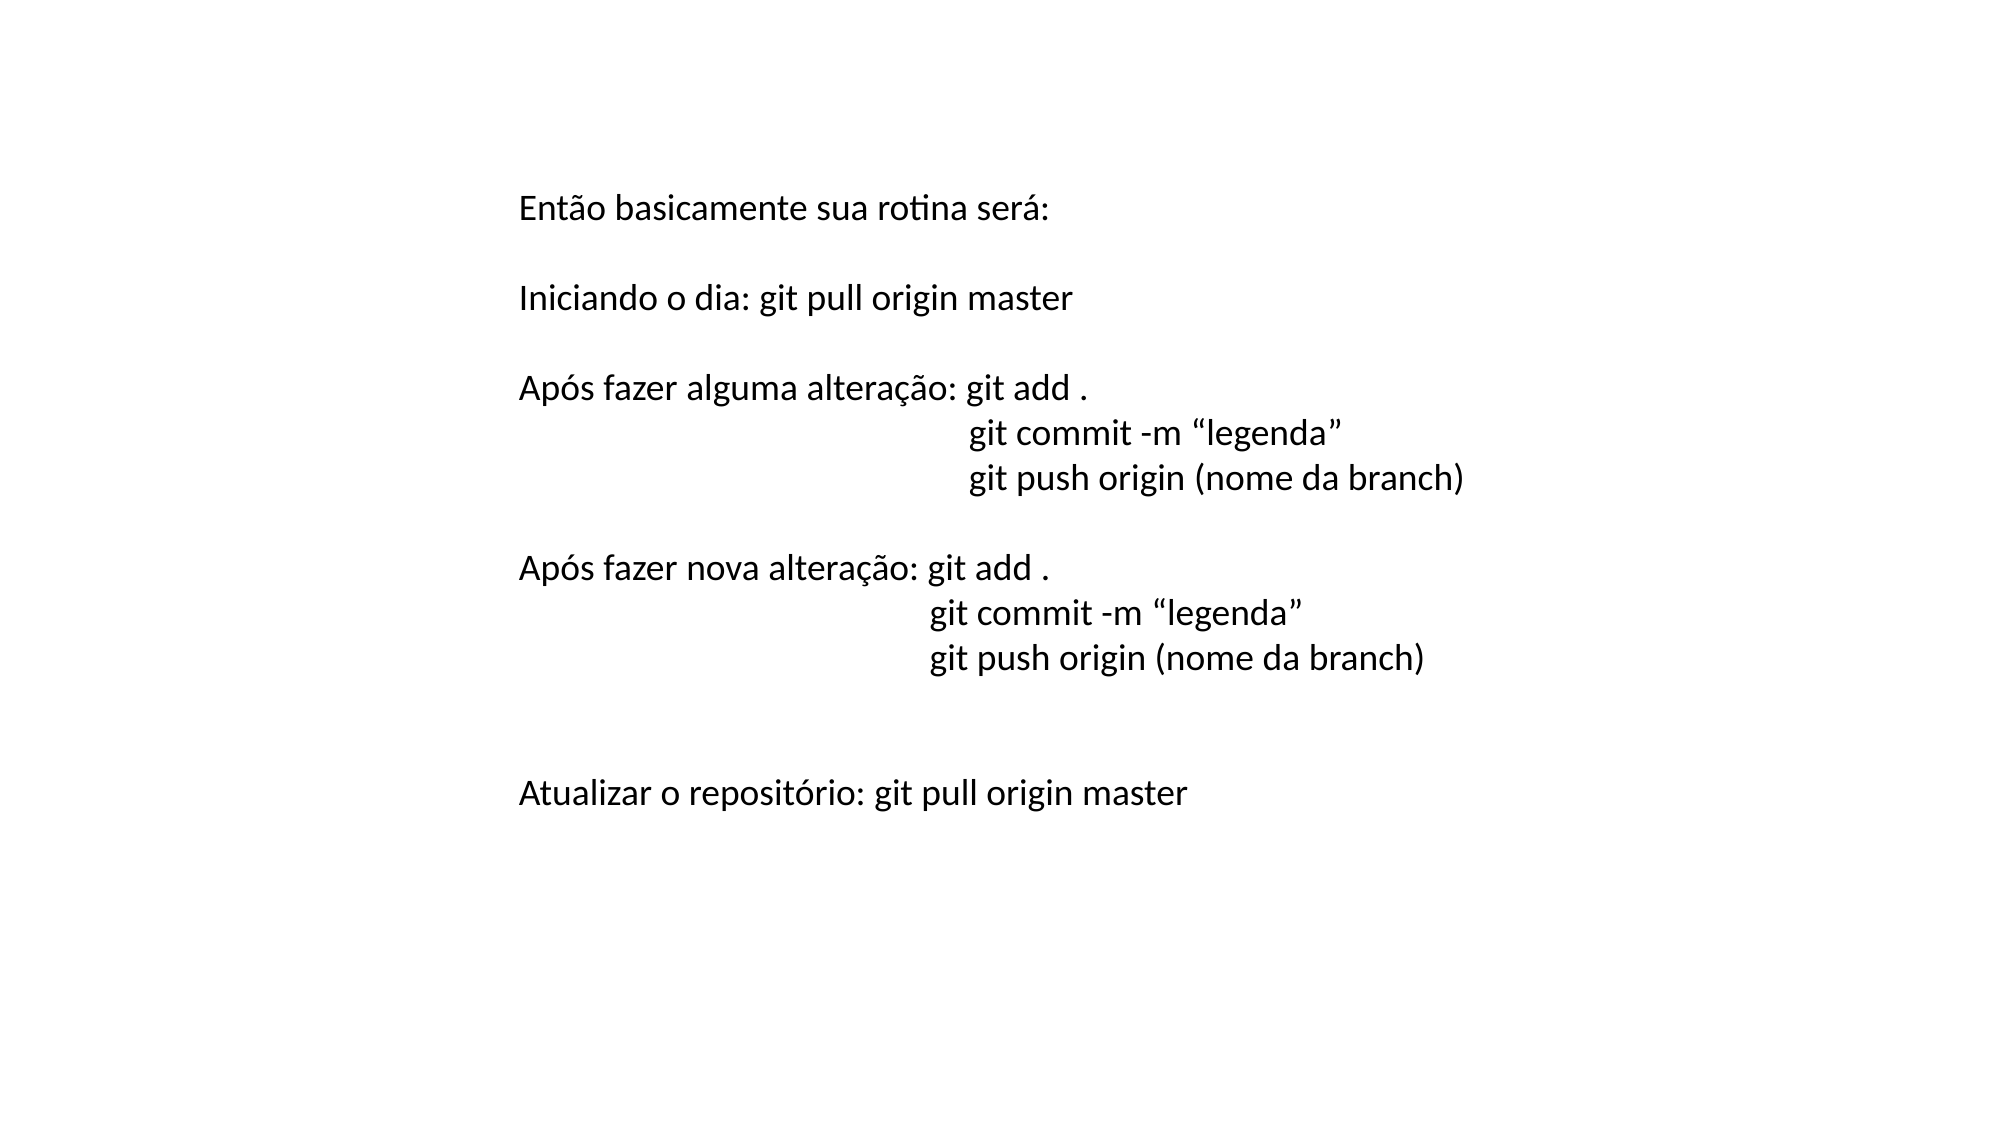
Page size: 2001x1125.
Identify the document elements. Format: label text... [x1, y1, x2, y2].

text_box Então basicamente sua rotina será: Iniciando o dia: git pull origin master Após fazer alguma alteração: git add . git commit -m “legenda” git push origin (nome da branch) Após fazer nova alteração: git add . git commit -m “legenda” git push origin (nome da branch) Atualizar o repositório: git pull origin master [504, 175, 1702, 821]
